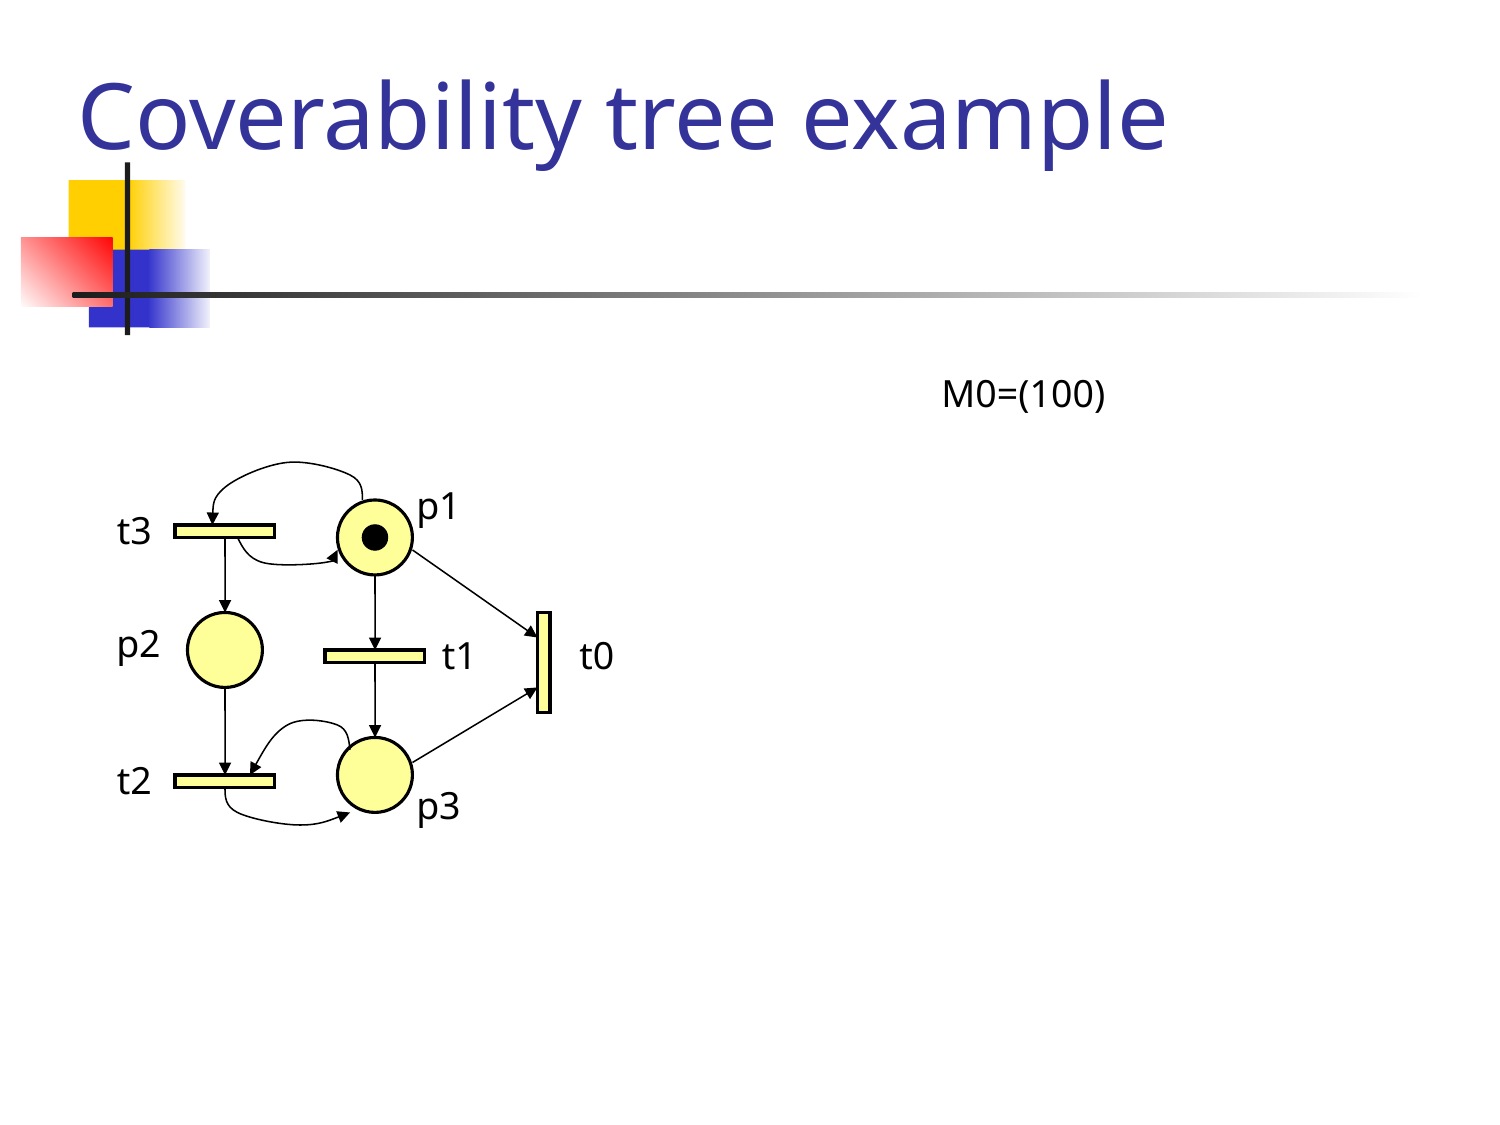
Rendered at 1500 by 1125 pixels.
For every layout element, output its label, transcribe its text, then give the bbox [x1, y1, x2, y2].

text_box [174, 775, 275, 788]
text_box p3 [401, 774, 476, 835]
text_box [362, 525, 388, 550]
text_box [368, 662, 382, 738]
text_box [224, 787, 351, 826]
text_box t3 [102, 499, 167, 560]
text_box [249, 720, 351, 775]
text_box [187, 612, 263, 688]
text_box [368, 574, 382, 650]
text_box [174, 525, 275, 538]
text_box [237, 537, 338, 565]
text_box [218, 687, 232, 775]
text_box [218, 537, 232, 613]
text_box [337, 737, 413, 813]
text_box M0=(100) [926, 362, 1121, 423]
text_box [412, 549, 538, 638]
text_box [537, 612, 550, 713]
text_box p2 [101, 612, 176, 673]
text_box t1 [427, 624, 492, 685]
text_box [412, 687, 538, 763]
text_box t2 [102, 749, 167, 810]
text_box t0 [564, 624, 630, 685]
title Coverability tree example [62, 50, 1402, 175]
text_box [206, 461, 363, 525]
text_box p1 [401, 474, 476, 535]
text_box [337, 499, 413, 575]
text_box [324, 650, 425, 663]
